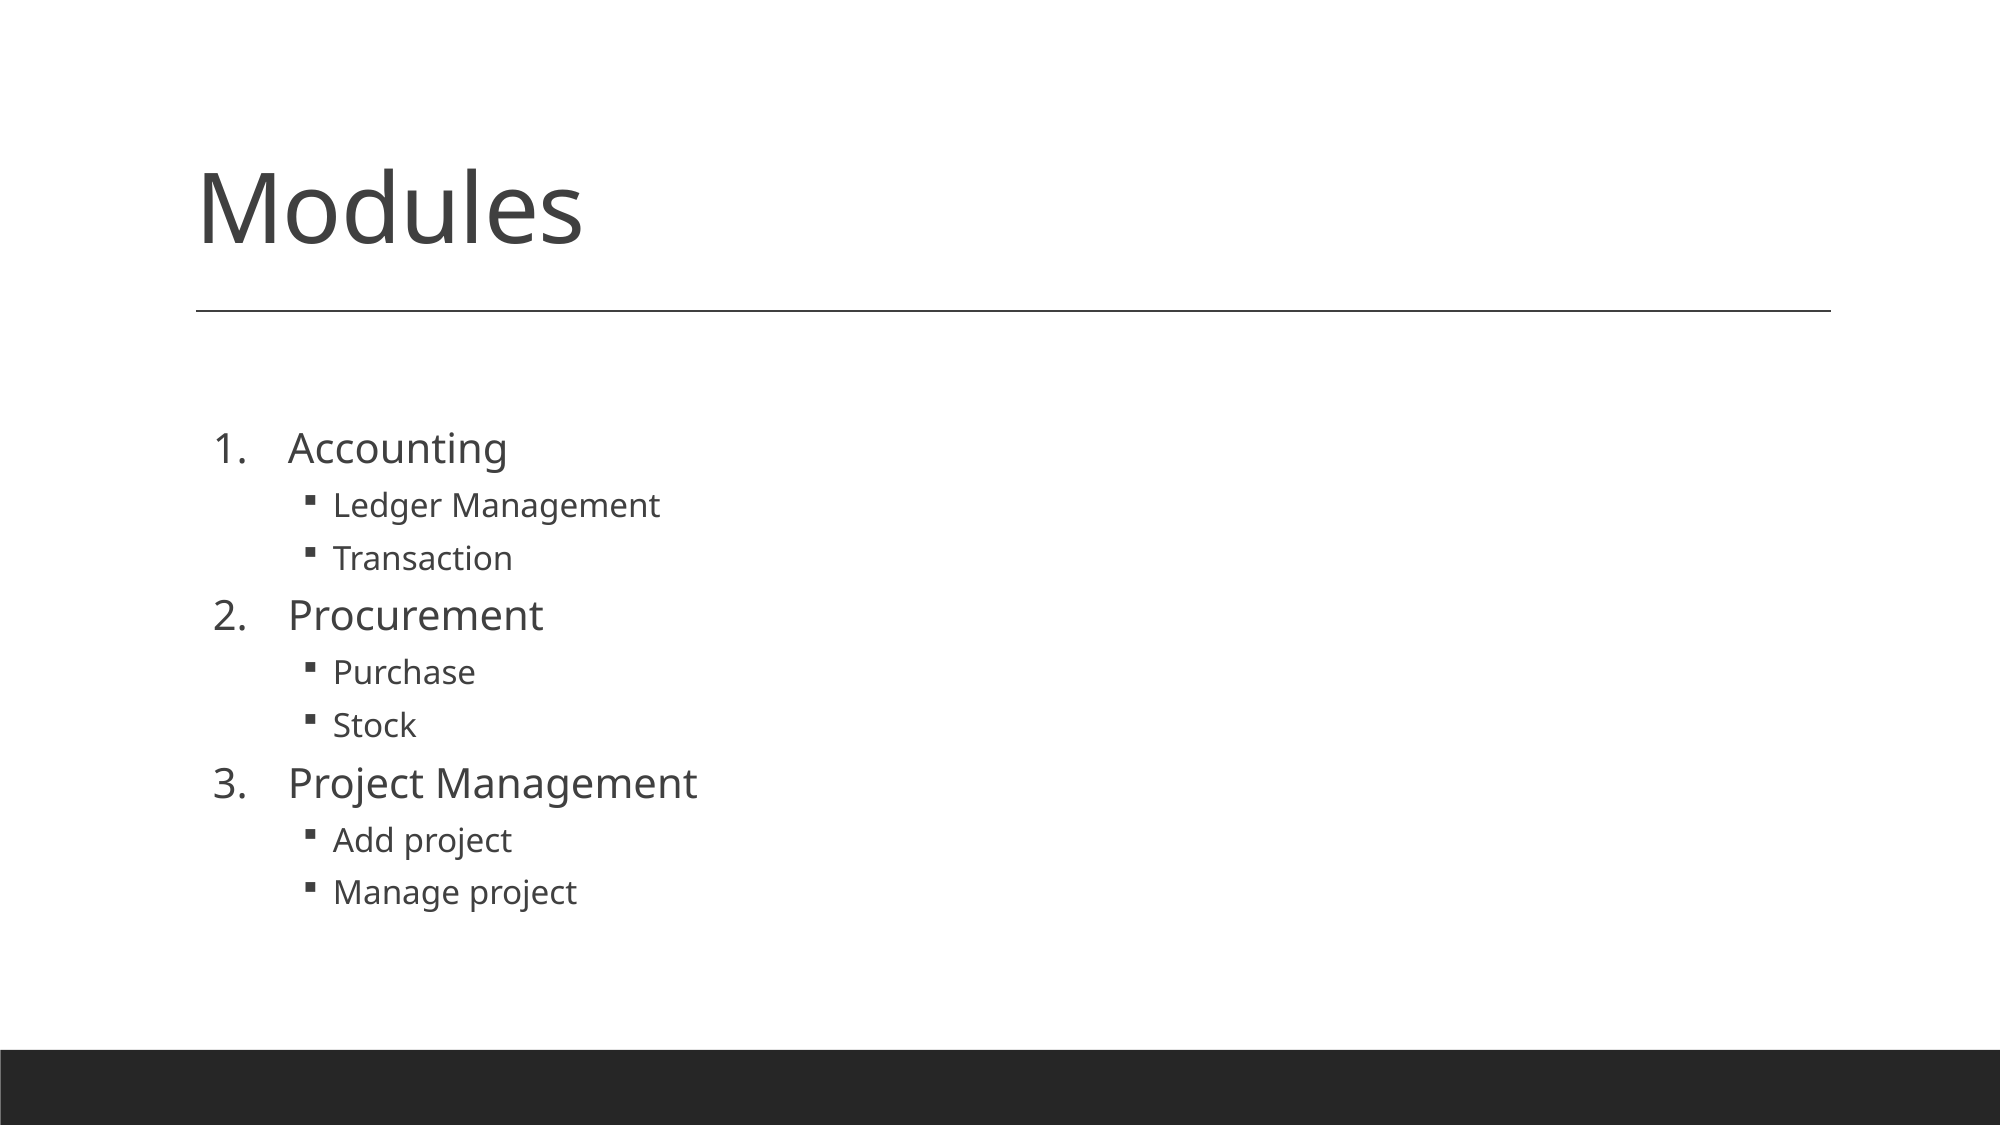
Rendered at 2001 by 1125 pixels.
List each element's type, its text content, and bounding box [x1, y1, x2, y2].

title Modules [180, 60, 1830, 345]
list Accounting Ledger Management Transaction Procurement Purchase Stock Project Management Add project Manage project [180, 345, 1830, 1052]
